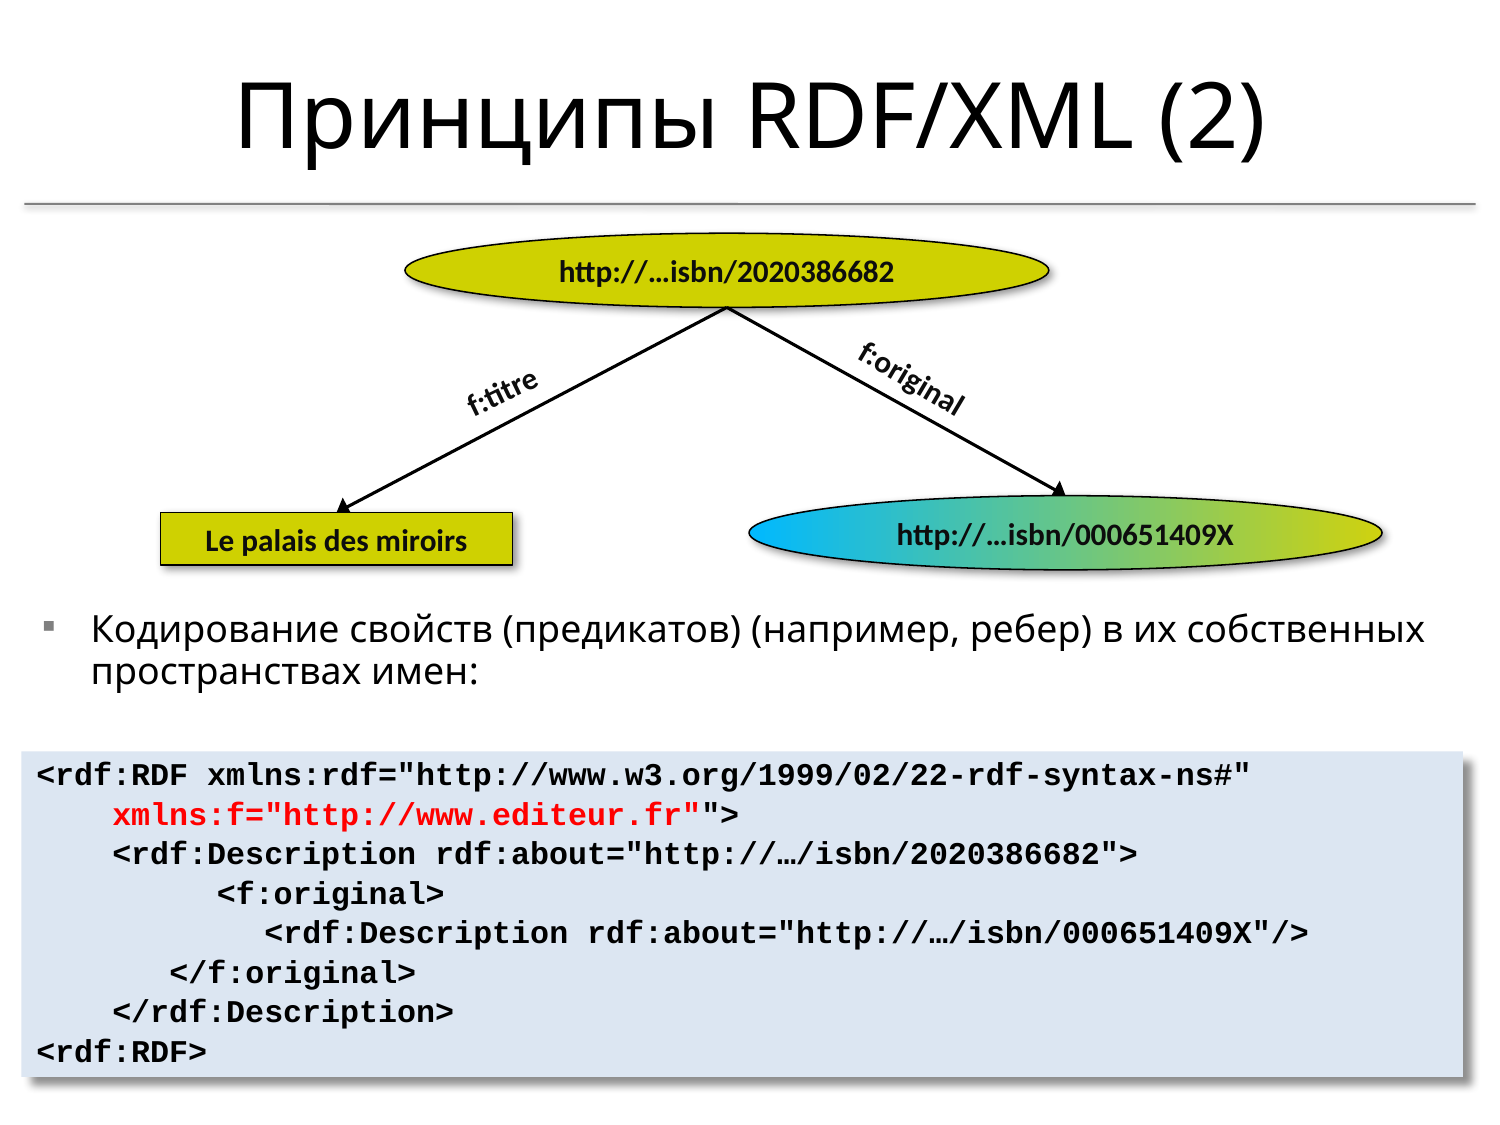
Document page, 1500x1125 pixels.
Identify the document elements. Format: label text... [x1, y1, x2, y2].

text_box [160, 232, 1383, 571]
title Принципы RDF/XML (2) [75, 37, 1425, 188]
list <rdf:RDF xmlns:rdf="http://www.w3.org/1999/02/22-rdf-syntax-ns#" xmlns:f="http://www.editeur.fr""> <rdf:Description rdf:about="http://…/isbn/2020386682"> <f:original> <rdf:Description rdf:about="http://…/isbn/000651409X"/> </f:original> </rdf:Description> <rdf:RDF> [21, 751, 1463, 1077]
text_box Кодирование свойств (предикатов) (например, ребер) в их собственных пространствах имен: [26, 605, 1473, 720]
